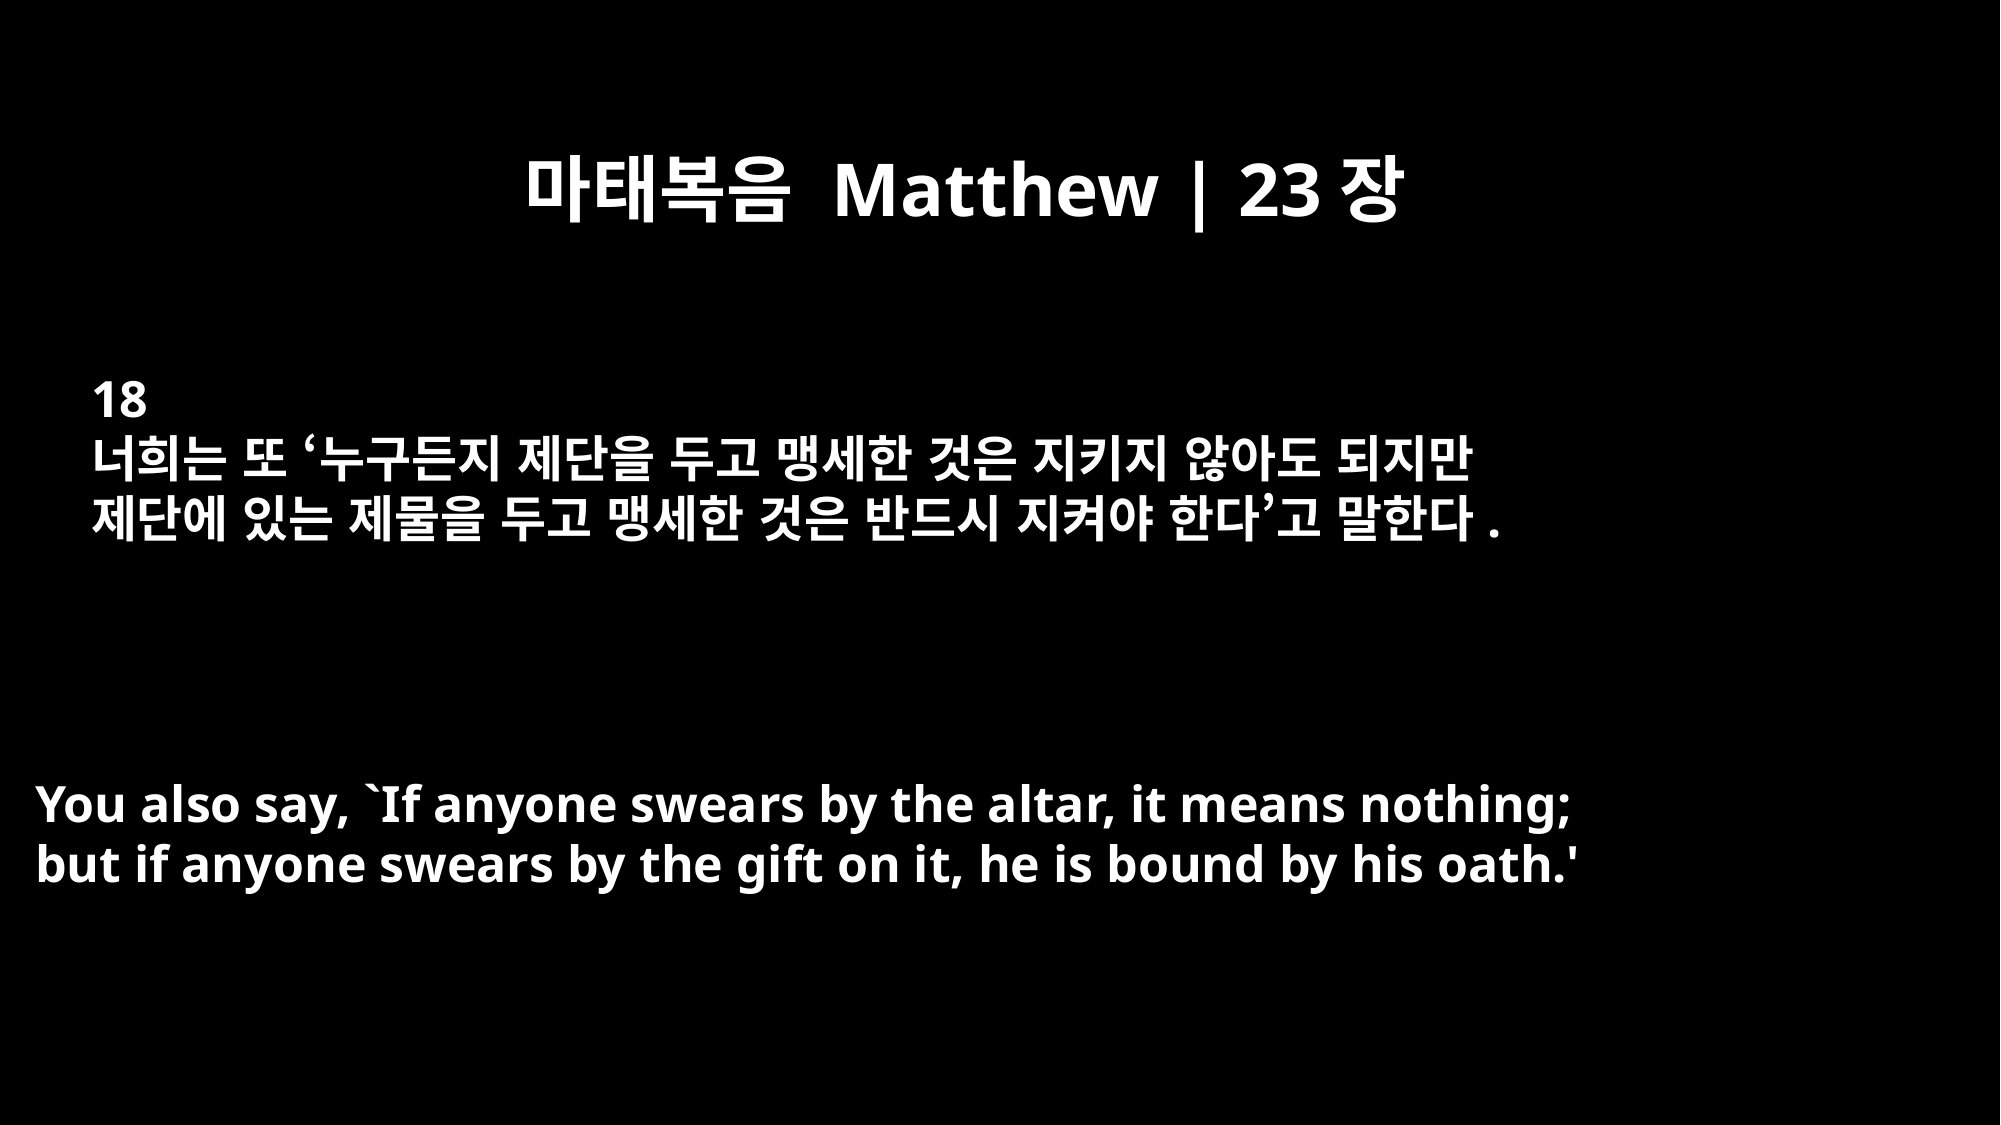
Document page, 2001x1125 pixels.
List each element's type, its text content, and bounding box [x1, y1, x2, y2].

text_box You also say, `If anyone swears by the altar, it means nothing; but if anyone swears by the gift on it, he is bound by his oath.' [20, 764, 1596, 900]
text_box 마태복음 Matthew | 23장 [510, 136, 1422, 239]
text_box 18 너희는 또 ‘누구든지 제단을 두고 맹세한 것은 지키지 않아도 되지만 제단에 있는 제물을 두고 맹세한 것은 반드시 지켜야 한다’고 말한다. [76, 359, 1517, 555]
